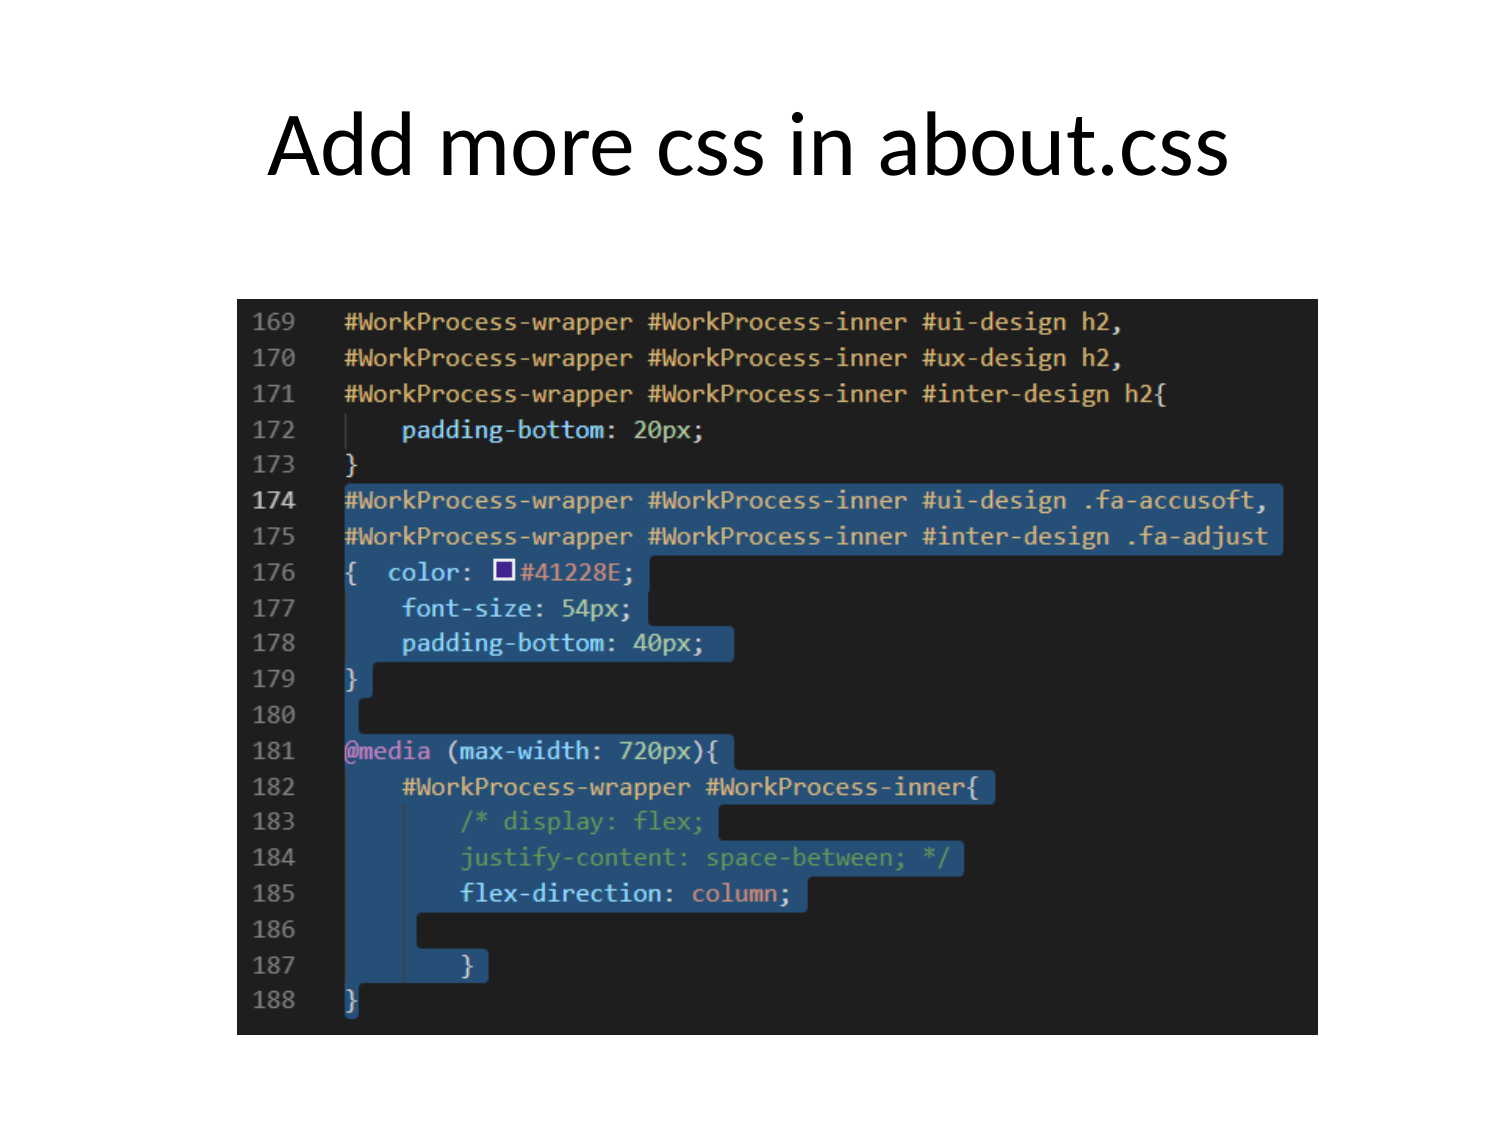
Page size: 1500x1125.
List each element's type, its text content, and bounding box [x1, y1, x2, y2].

title Add more css in about.css [75, 45, 1425, 233]
picture [237, 299, 1318, 1035]
